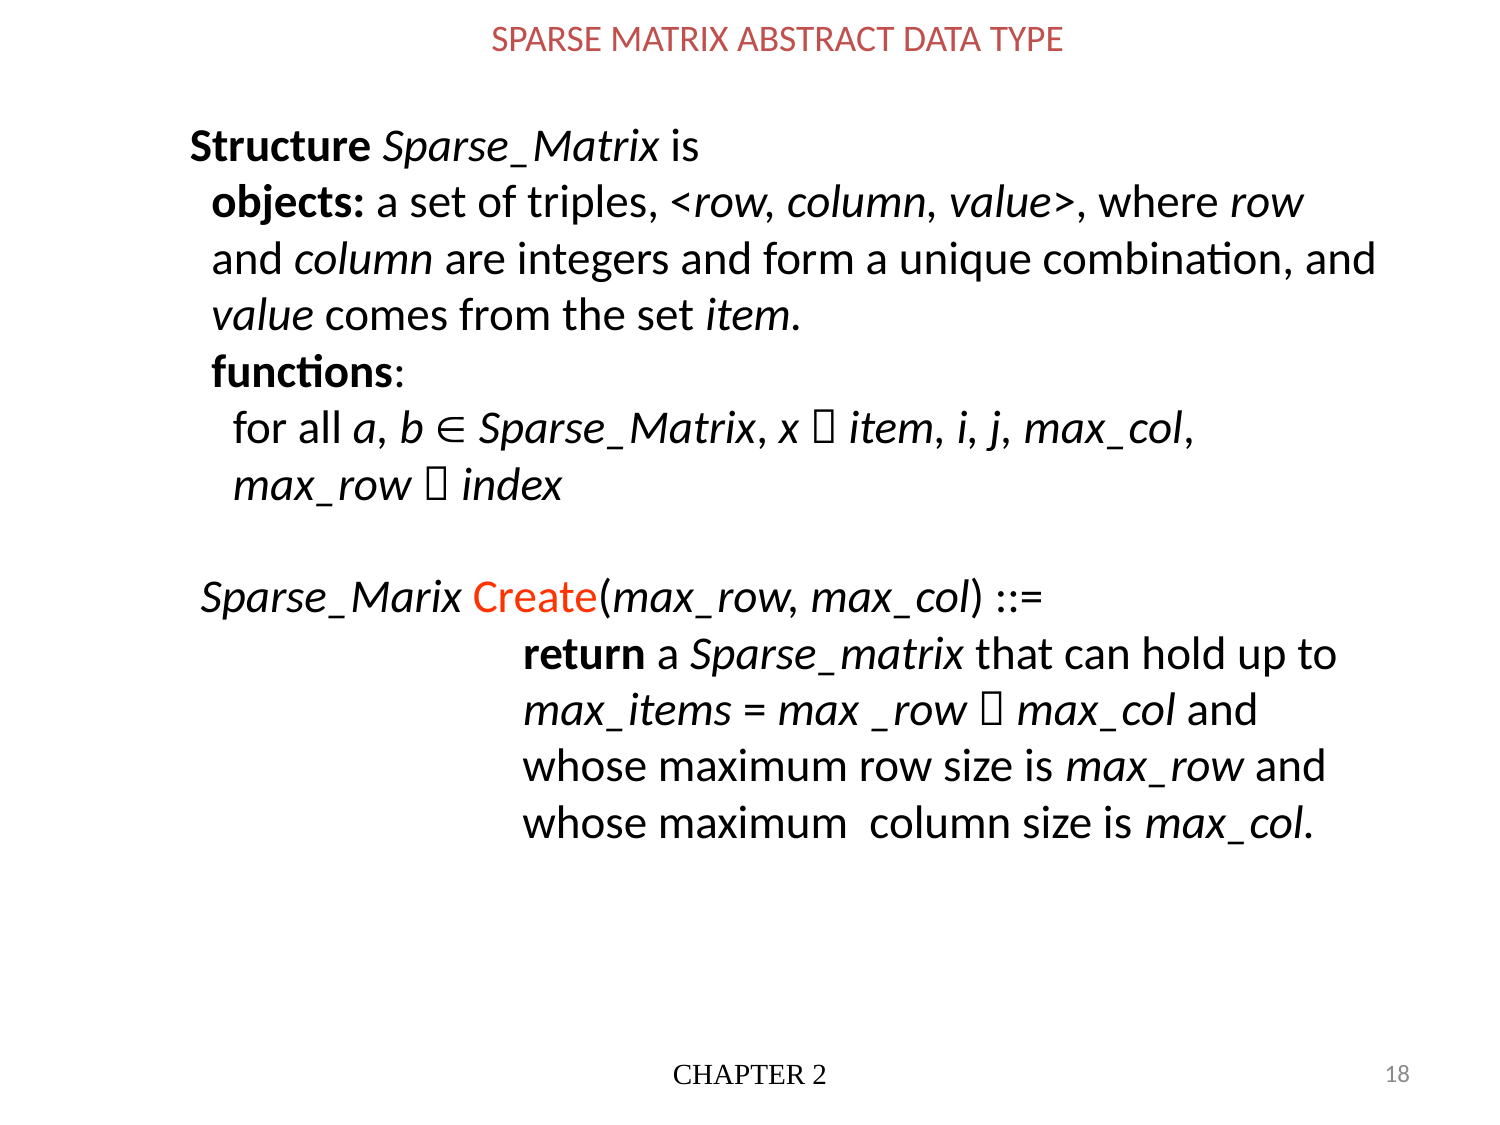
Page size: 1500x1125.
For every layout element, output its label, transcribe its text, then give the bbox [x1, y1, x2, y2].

footer CHAPTER 2 [512, 1042, 988, 1103]
slide_number 18 [1074, 1042, 1425, 1103]
title Structure Sparse_Matrix is objects: a set of triples, <row, column, value>, where row and column are integers and form a unique combination, and value comes from the set item. functions: for all a, b  Sparse_Matrix, x  item, i, j, max_col, max_row  index Sparse_Marix Create(max_row, max_col) ::= return a Sparse_matrix that can hold up to max_items = max _row  max_col and whose maximum row size is max_row and whose maximum column size is max_col. [174, 99, 1463, 975]
text_box SPARSE MATRIX ABSTRACT DATA TYPE [476, 6, 1080, 67]
